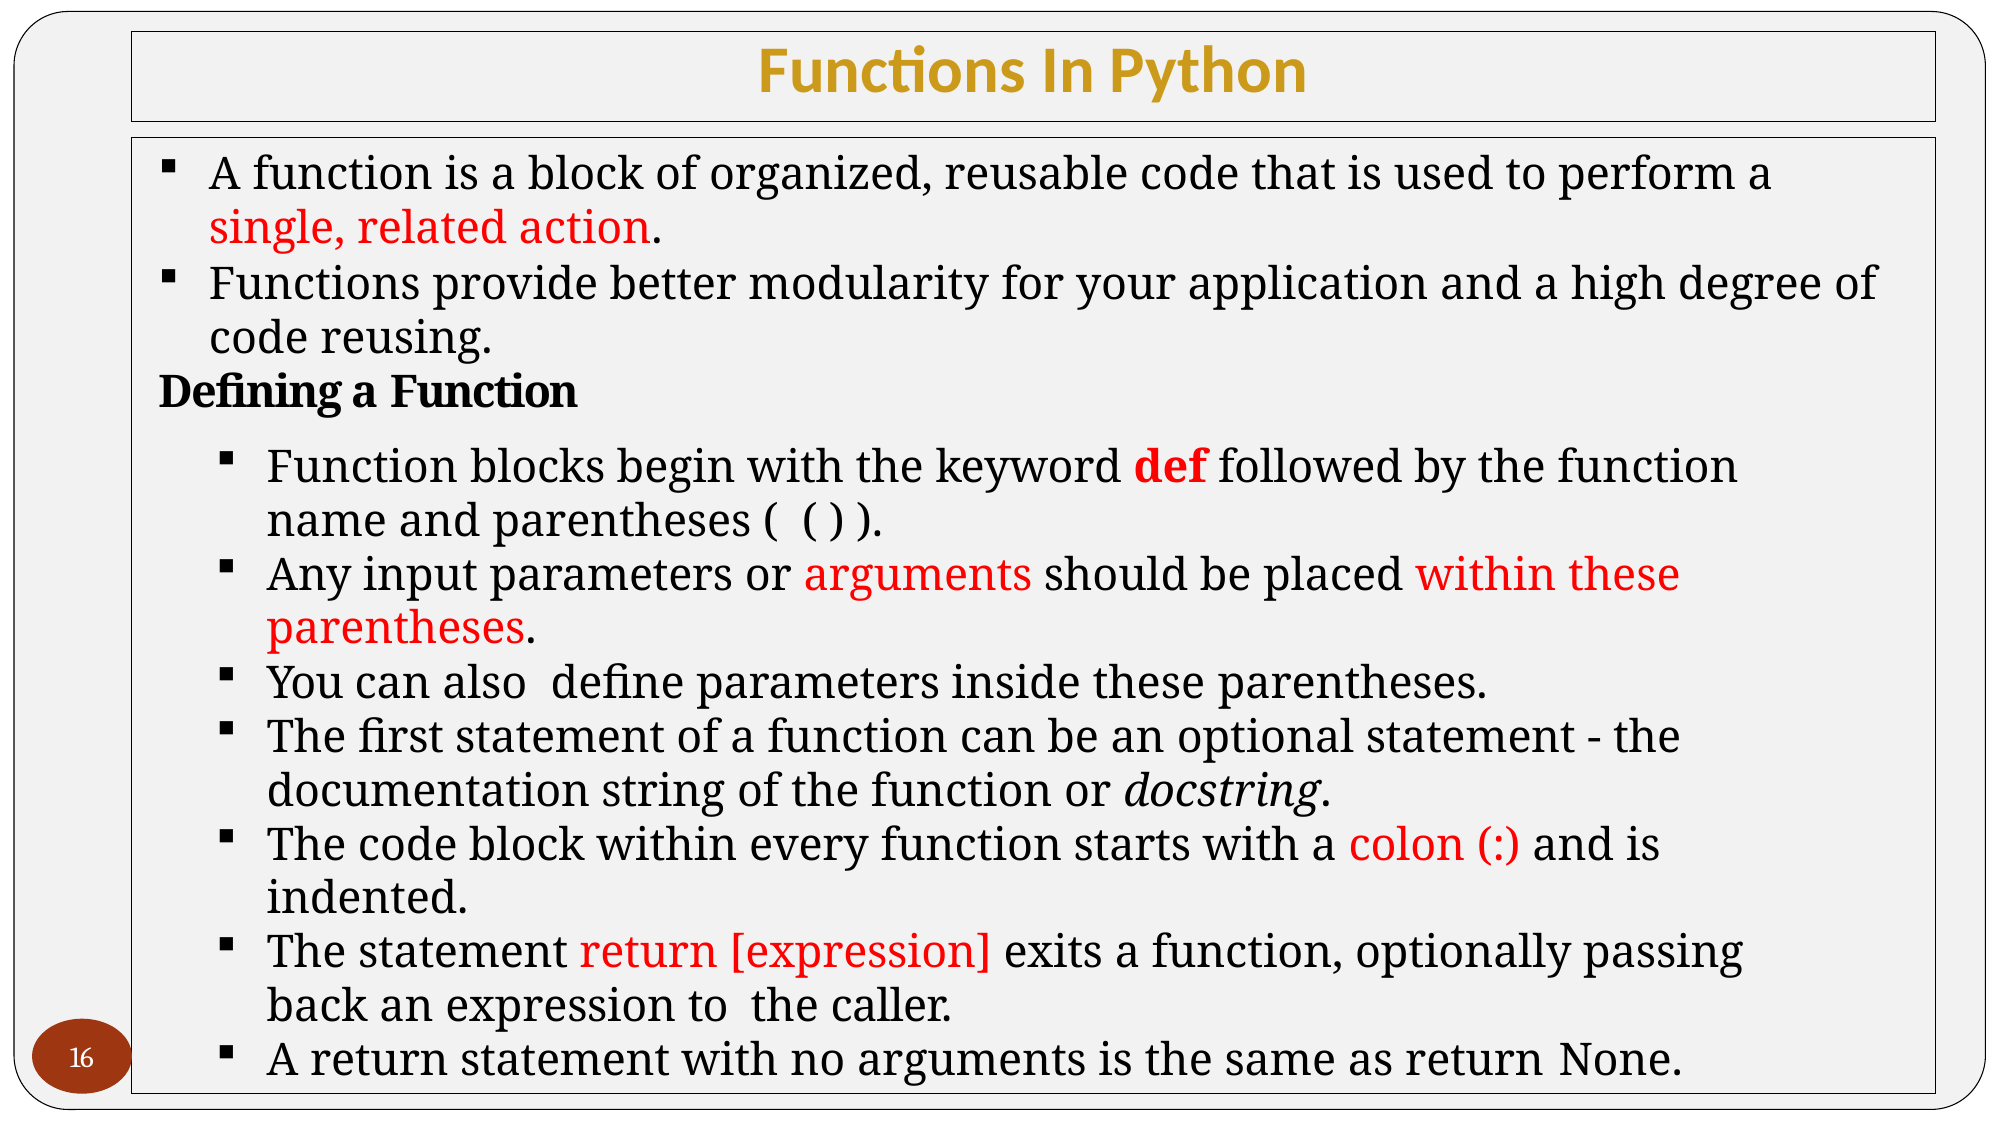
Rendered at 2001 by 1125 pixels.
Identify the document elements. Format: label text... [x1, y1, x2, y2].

list A function is a block of organized, reusable code that is used to perform a single, related action. Functions provide better modularity for your application and a high degree of code reusing. Defining a Function Function blocks begin with the keyword def followed by the function name and parentheses ( ( ) ). Any input parameters or arguments should be placed within these parentheses. You can also define parameters inside these parentheses. The first statement of a function can be an optional statement - the documentation string of the function or docstring. The code block within every function starts with a colon (:) and is indented. The statement return [expression] exits a function, optionally passing back an expression to the caller. A return statement with no arguments is the same as return None. [131, 137, 1936, 1094]
title Functions In Python [131, 31, 1936, 122]
slide_number 16 [32, 1018, 132, 1094]
